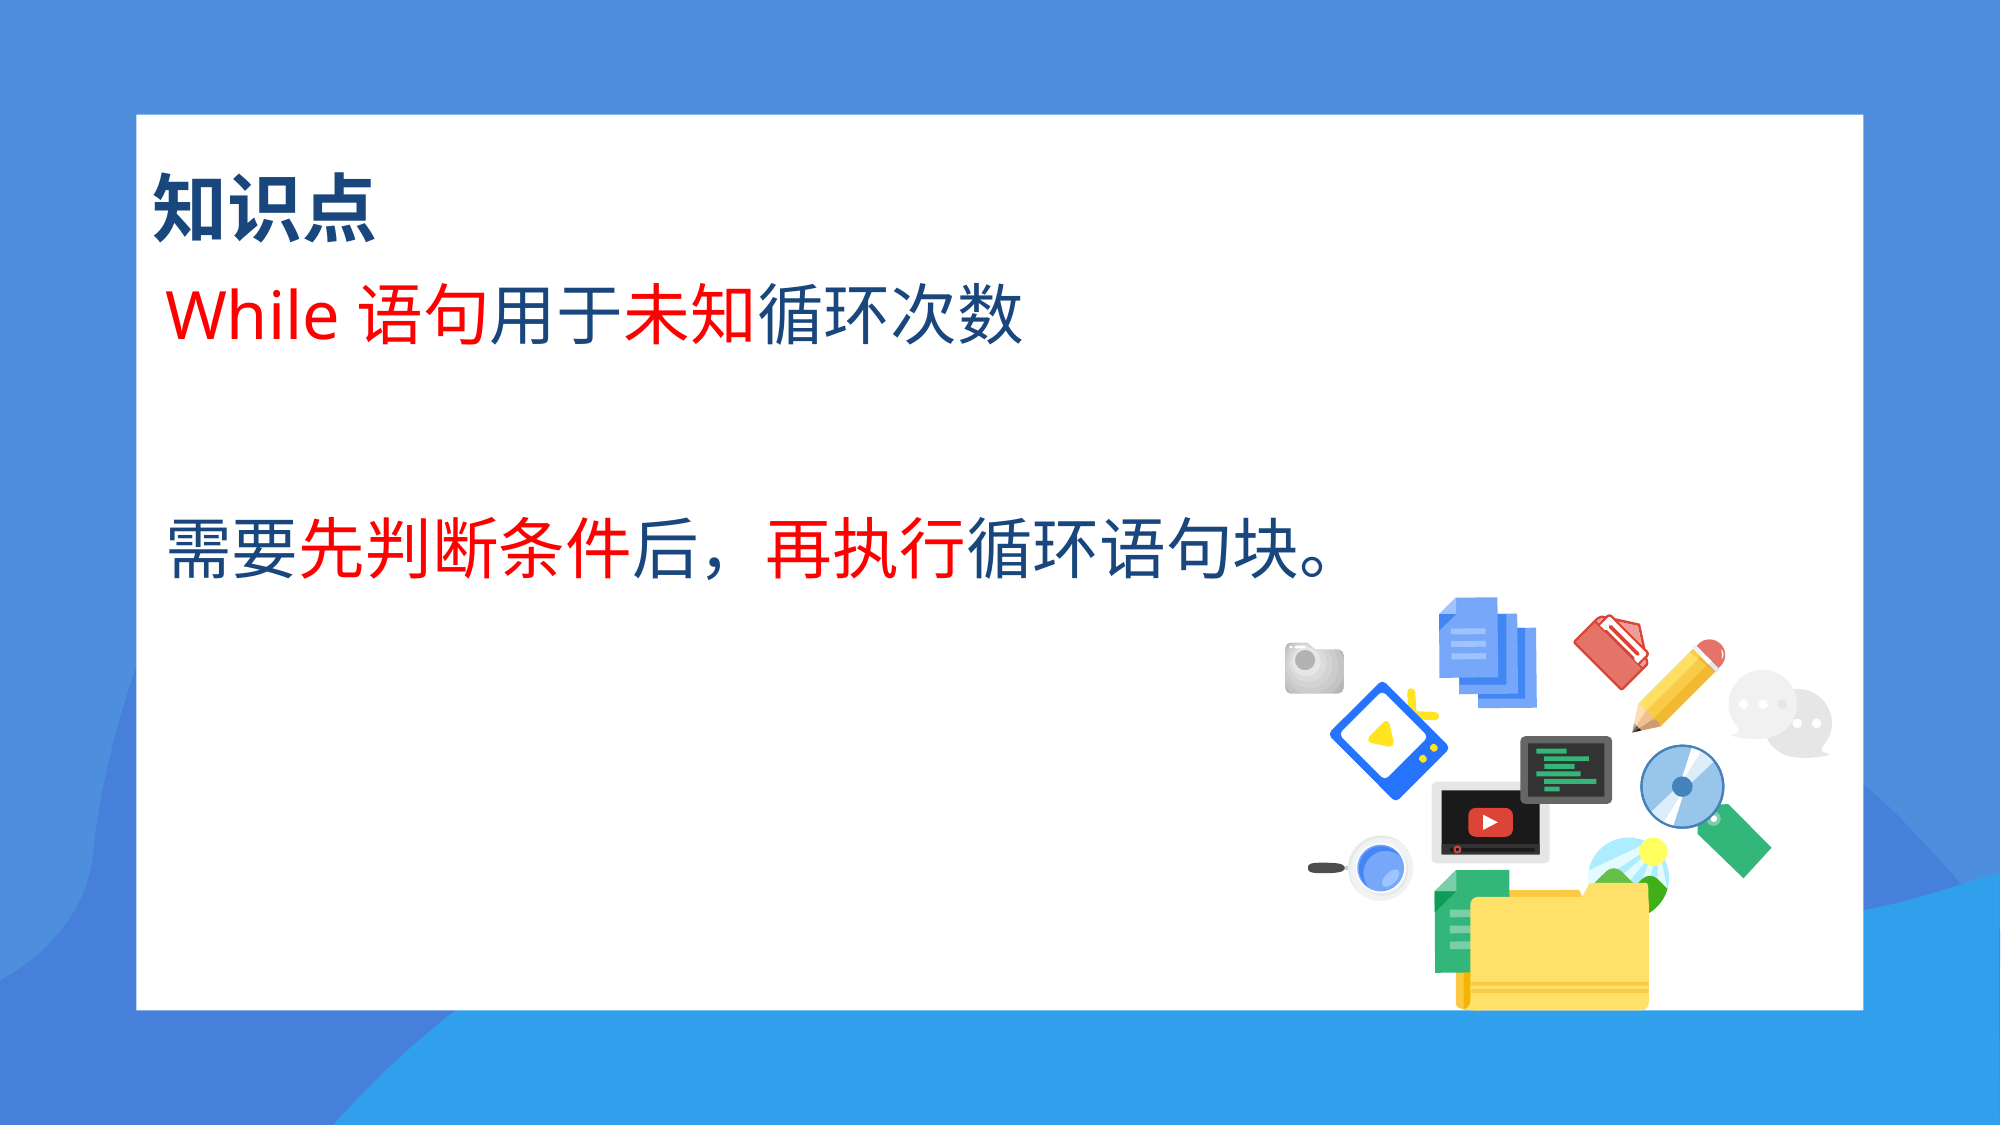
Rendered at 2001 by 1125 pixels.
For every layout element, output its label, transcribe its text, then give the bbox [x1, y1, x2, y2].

list While语句用于未知循环次数 需要先判断条件后，再执行循环语句块。 [150, 249, 1846, 1009]
title 知识点 [137, 122, 1027, 260]
